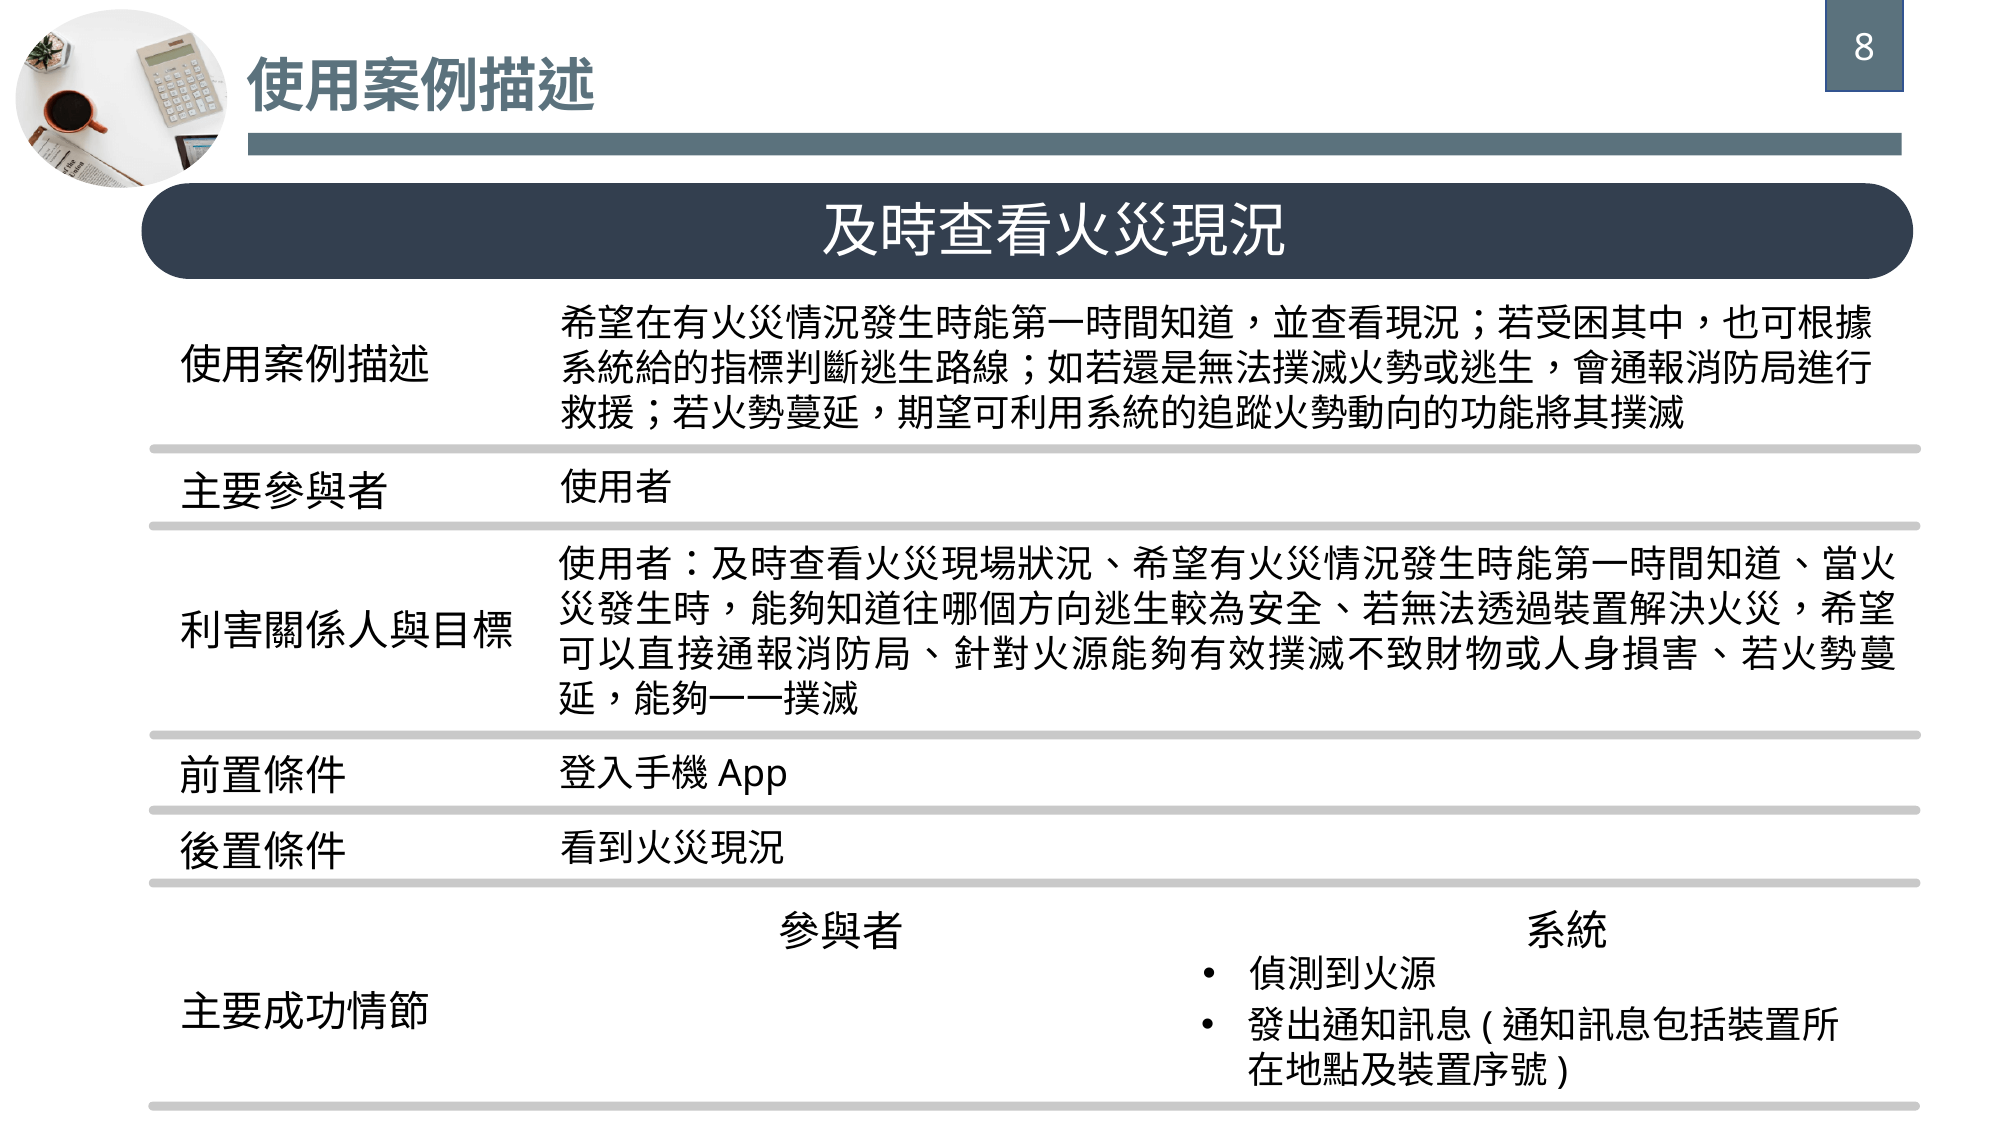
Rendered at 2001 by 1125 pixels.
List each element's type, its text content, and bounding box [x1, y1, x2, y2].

text_box 看到火災現況 [545, 816, 801, 877]
text_box [140, 182, 784, 280]
text_box 希望在有火災情況發生時能第一時間知道，並查看現況；若受困其中，也可根據系統給的指標判斷逃生路線；如若還是無法撲滅火勢或逃生，會通報消防局進行救援；若火勢蔓延，期望可利用系統的追蹤火勢動向的功能將其撲滅 [545, 291, 1912, 442]
text_box 前置條件 [143, 730, 383, 806]
text_box 8 [1825, 0, 1904, 92]
text_box [149, 443, 1923, 455]
text_box 利害關係人與目標 [144, 586, 544, 673]
text_box 偵測到火源 [1188, 942, 1453, 993]
text_box [14, 8, 229, 189]
text_box [147, 520, 1922, 532]
text_box 使用者 [545, 455, 688, 516]
text_box 主要成功情節 [144, 967, 467, 1054]
text_box 發出通知訊息(通知訊息包括裝置所在地點及裝置序號) [1186, 993, 1885, 1099]
text_box 使用者：及時查看火災現場狀況、希望有火災情況發生時能第一時間知道、當火災發生時，能夠知道往哪個方向逃生較為安全、若無法透過裝置解決火災，希望可以直接通報消防局、針對火源能夠有效撲滅不致財物或人身損害、若火勢蔓延，能夠一一撲滅 [544, 532, 1912, 728]
text_box 使用案例描述 [231, 40, 611, 126]
text_box 後置條件 [143, 806, 383, 893]
text_box [147, 877, 1922, 889]
text_box 主要參與者 [143, 446, 425, 533]
text_box [247, 132, 1903, 156]
text_box [149, 804, 1922, 816]
text_box 參與者 [743, 886, 941, 973]
text_box 系統 [1489, 886, 1645, 973]
text_box [147, 1100, 1922, 1112]
text_box 及時查看火災現況 [784, 175, 1324, 282]
text_box [1324, 182, 1915, 280]
text_box 使用案例描述 [143, 319, 467, 406]
text_box [151, 729, 1923, 741]
text_box 登入手機App [544, 741, 803, 801]
